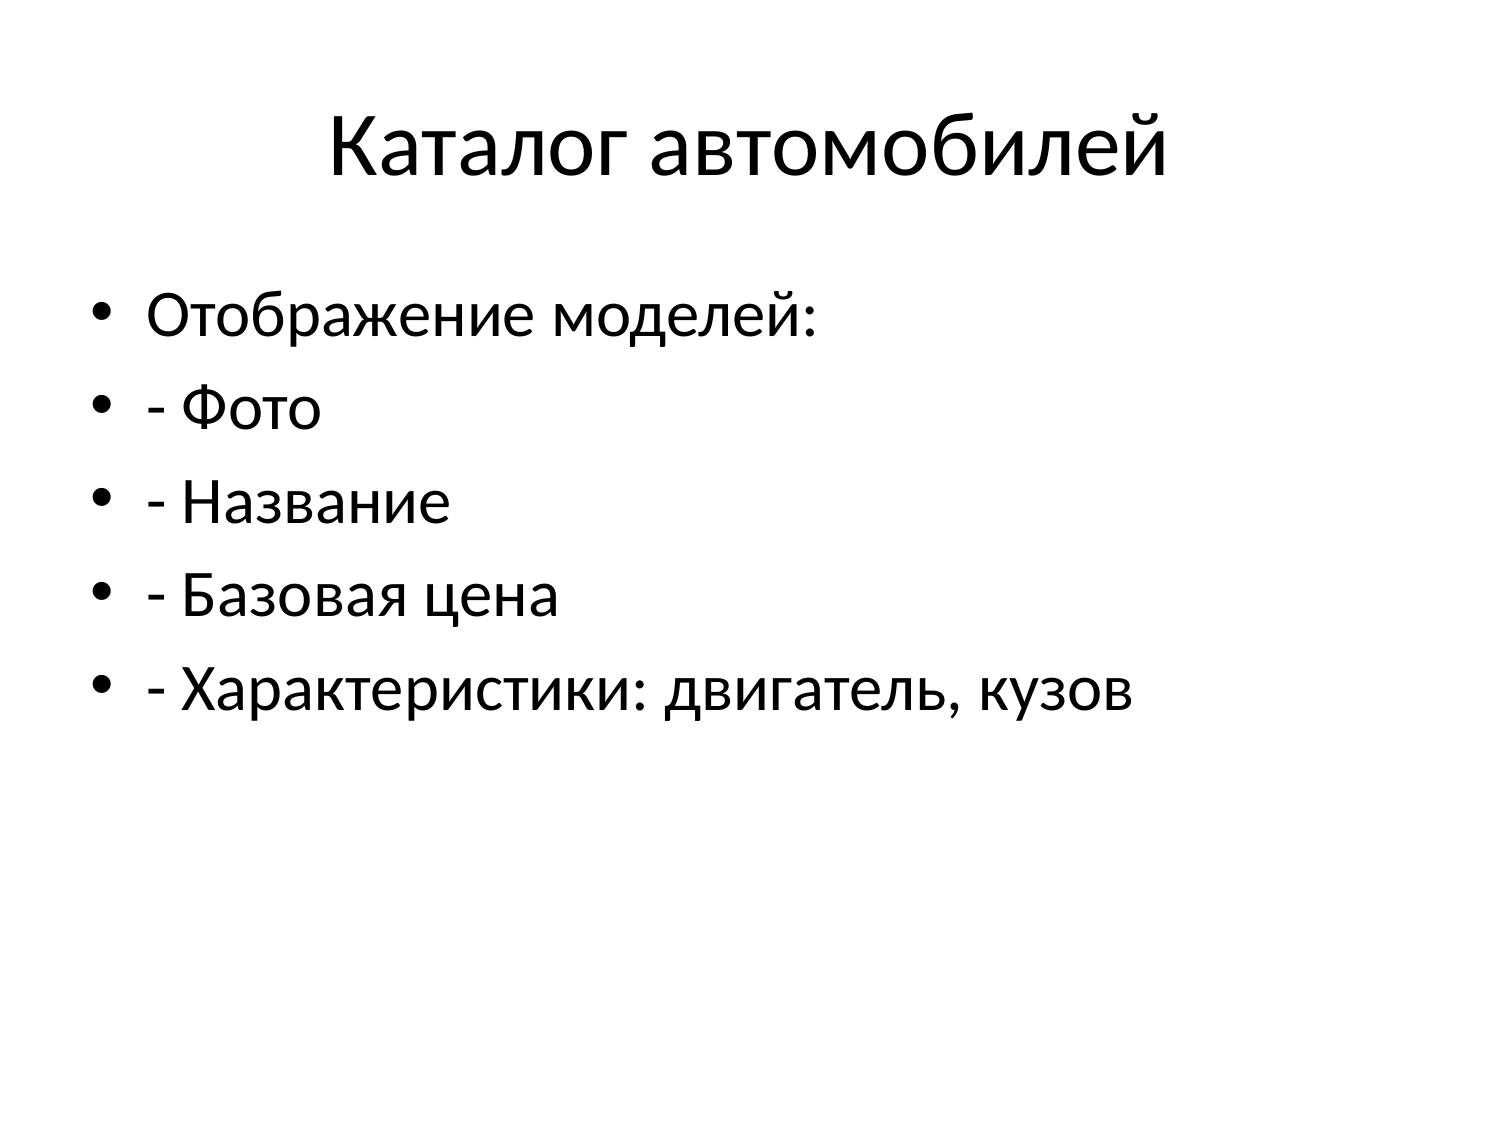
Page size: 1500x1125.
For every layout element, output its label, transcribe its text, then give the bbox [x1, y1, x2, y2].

title Каталог автомобилей [75, 45, 1425, 233]
list Отображение моделей: - Фото - Название - Базовая цена - Характеристики: двигатель, кузов [75, 262, 1425, 1005]
